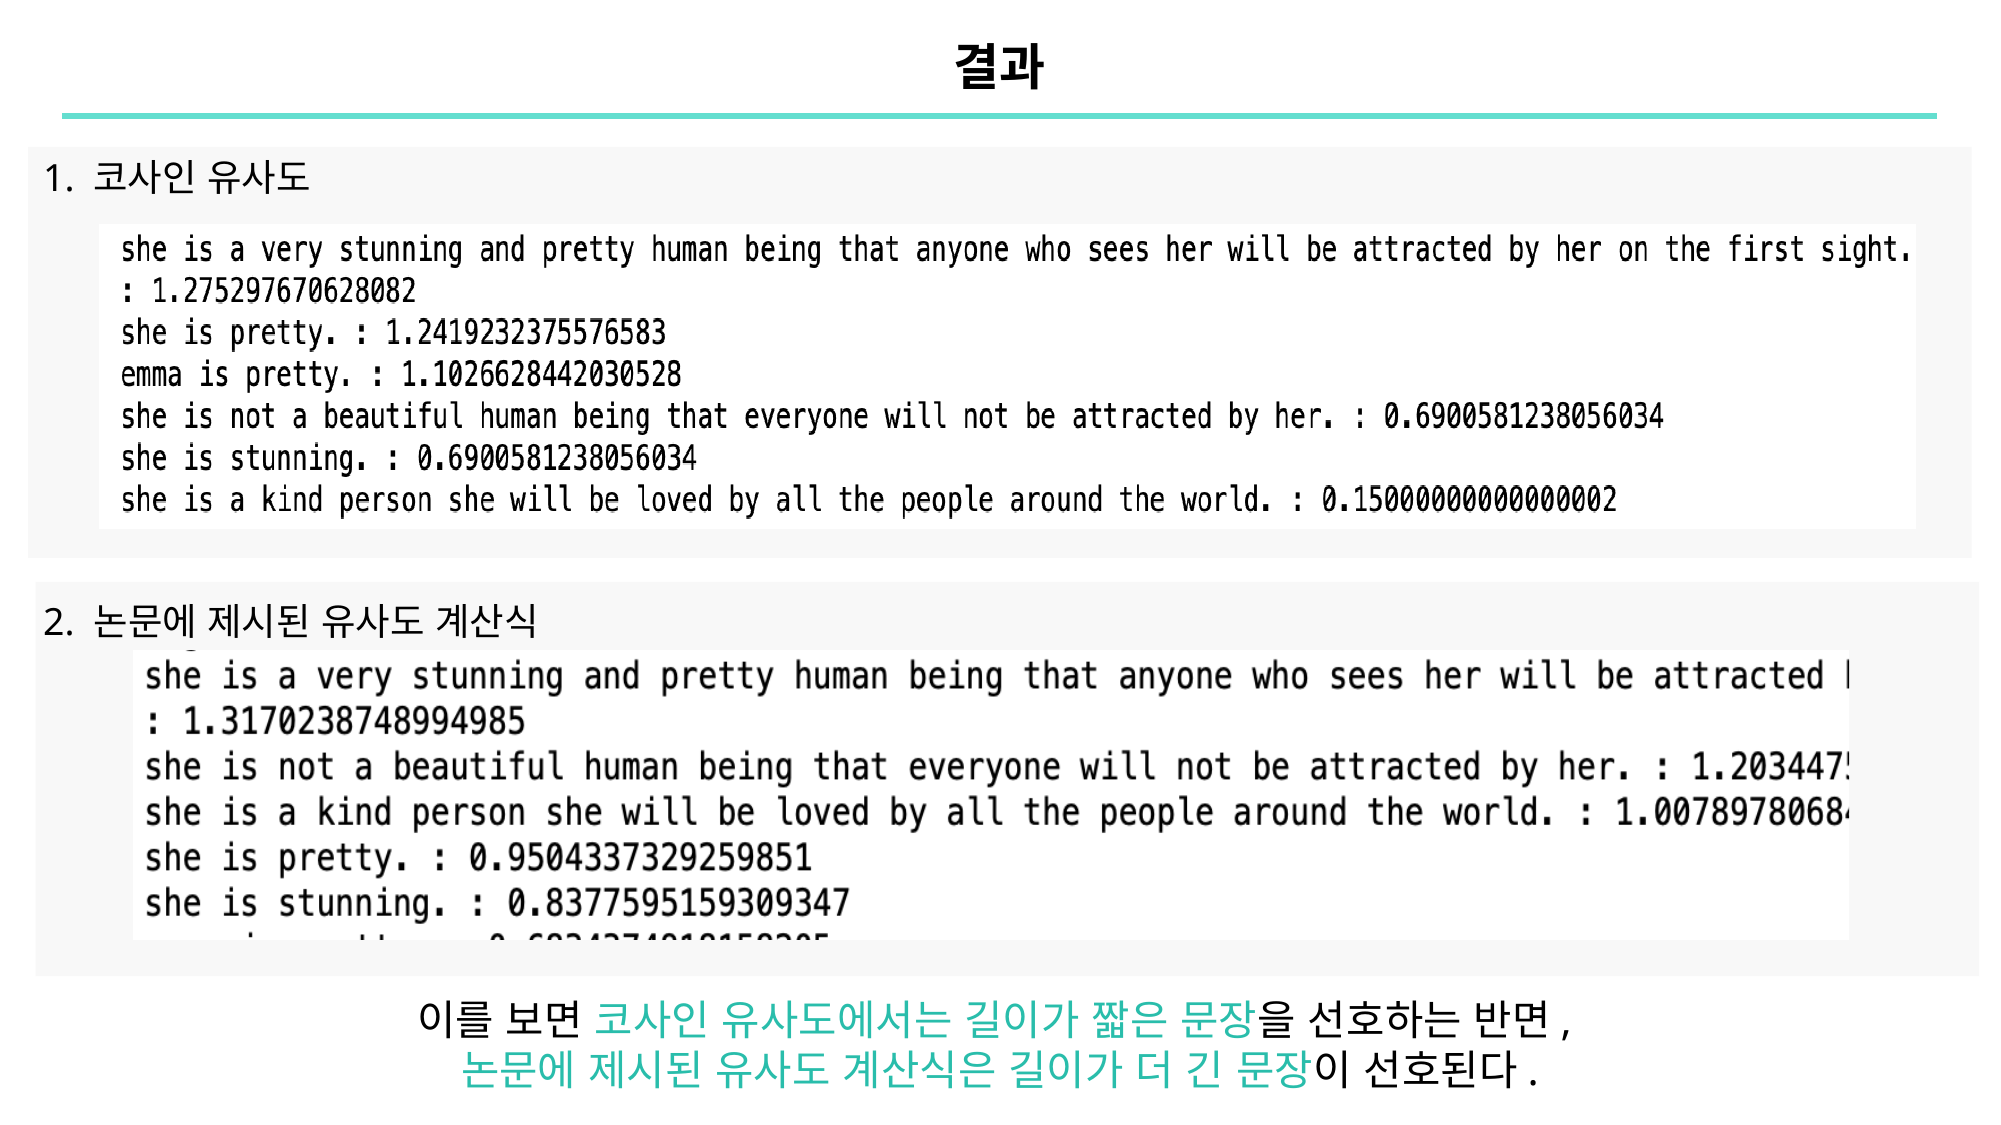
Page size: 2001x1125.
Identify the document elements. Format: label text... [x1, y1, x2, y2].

text_box 2. 논문에 제시된 유사도 계산식 [28, 590, 619, 651]
text_box 1. 코사인 유사도 [28, 146, 479, 207]
picture [98, 224, 1917, 529]
text_box 결과 [938, 27, 1062, 103]
picture [132, 650, 1850, 940]
text_box [27, 146, 1973, 559]
text_box [35, 581, 1980, 977]
text_box 이를 보면 코사인 유사도에서는 길이가 짧은 문장을 선호하는 반면, 논문에 제시된 유사도 계산식은 길이가 더 긴 문장이 선호된다. [104, 986, 1896, 1102]
